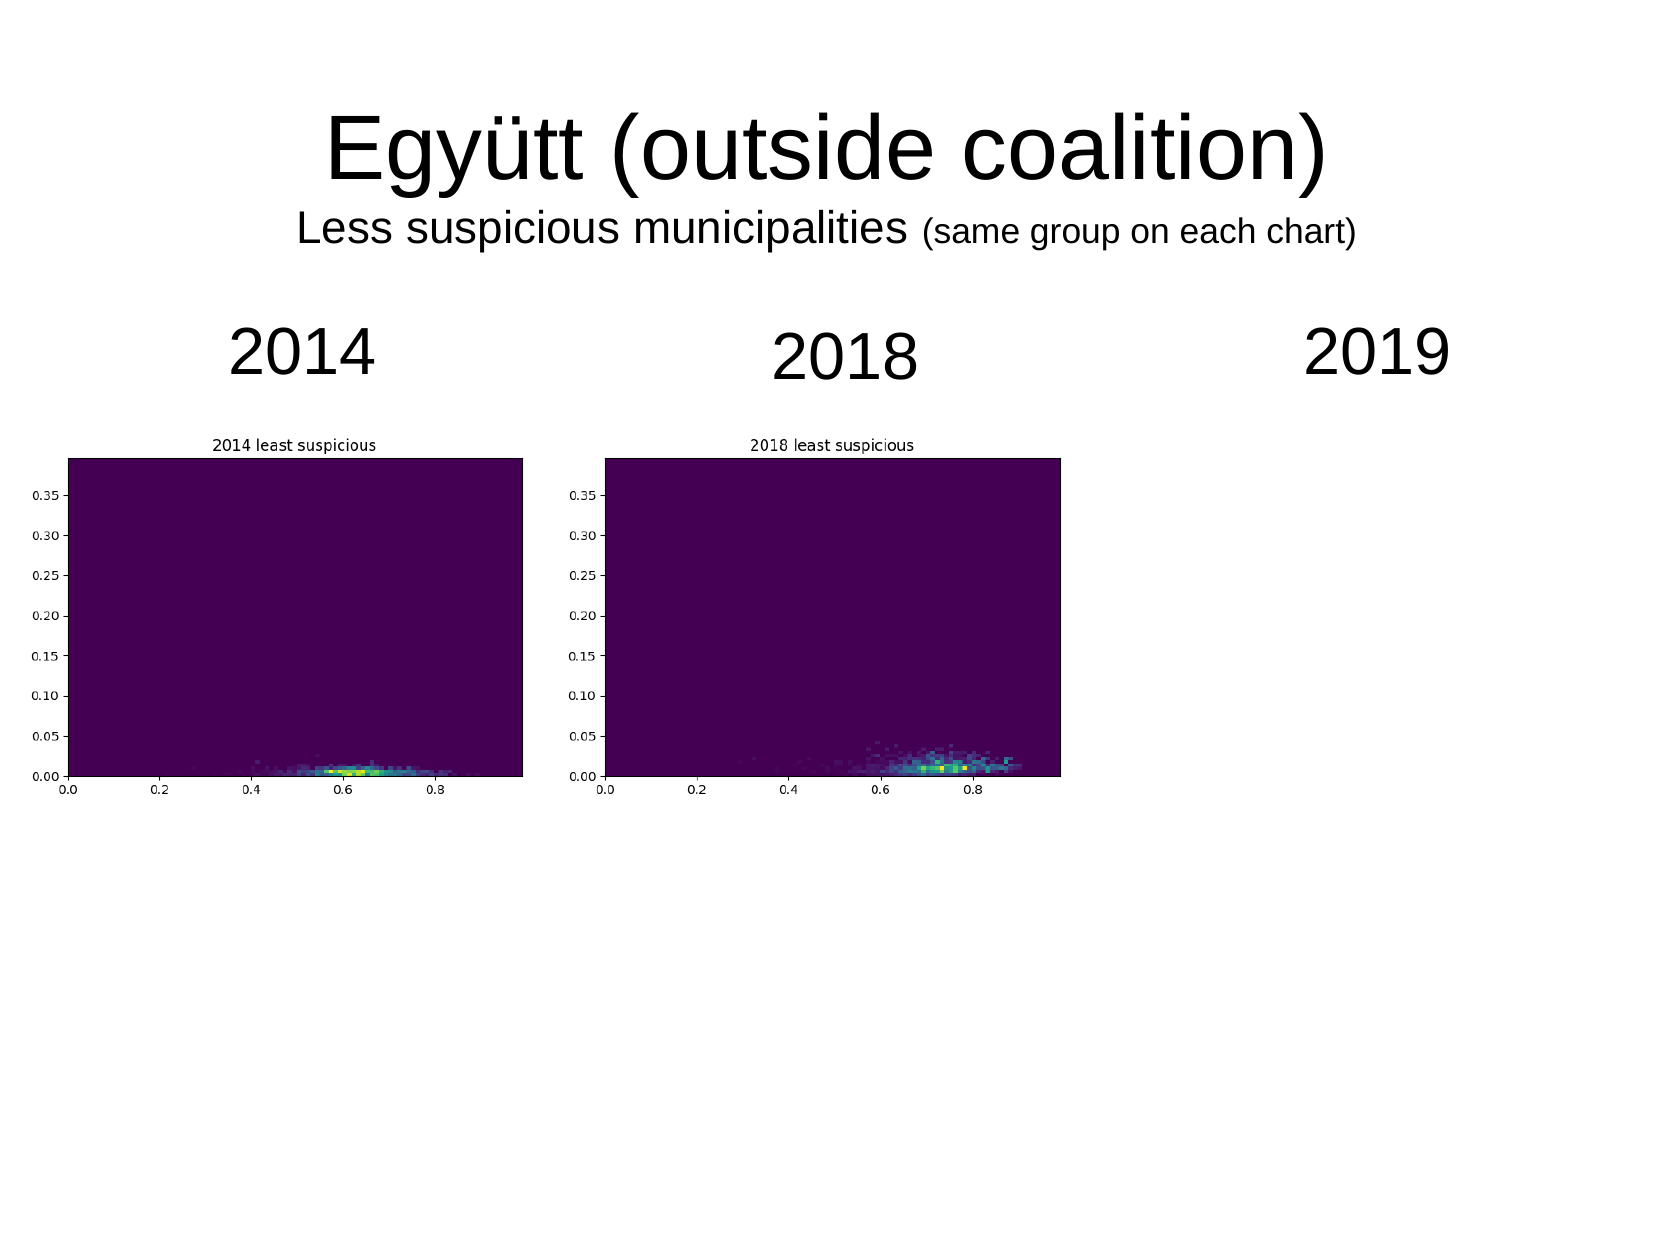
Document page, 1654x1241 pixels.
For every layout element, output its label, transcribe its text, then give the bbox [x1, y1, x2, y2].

text_box 2018 [696, 312, 945, 389]
text_box 2014 [153, 307, 402, 384]
text_box 2019 [1228, 307, 1477, 384]
picture [0, 408, 1118, 822]
text_box Együtt (outside coalition) Less suspicious municipalities (same group on each chart) [82, 66, 1571, 274]
